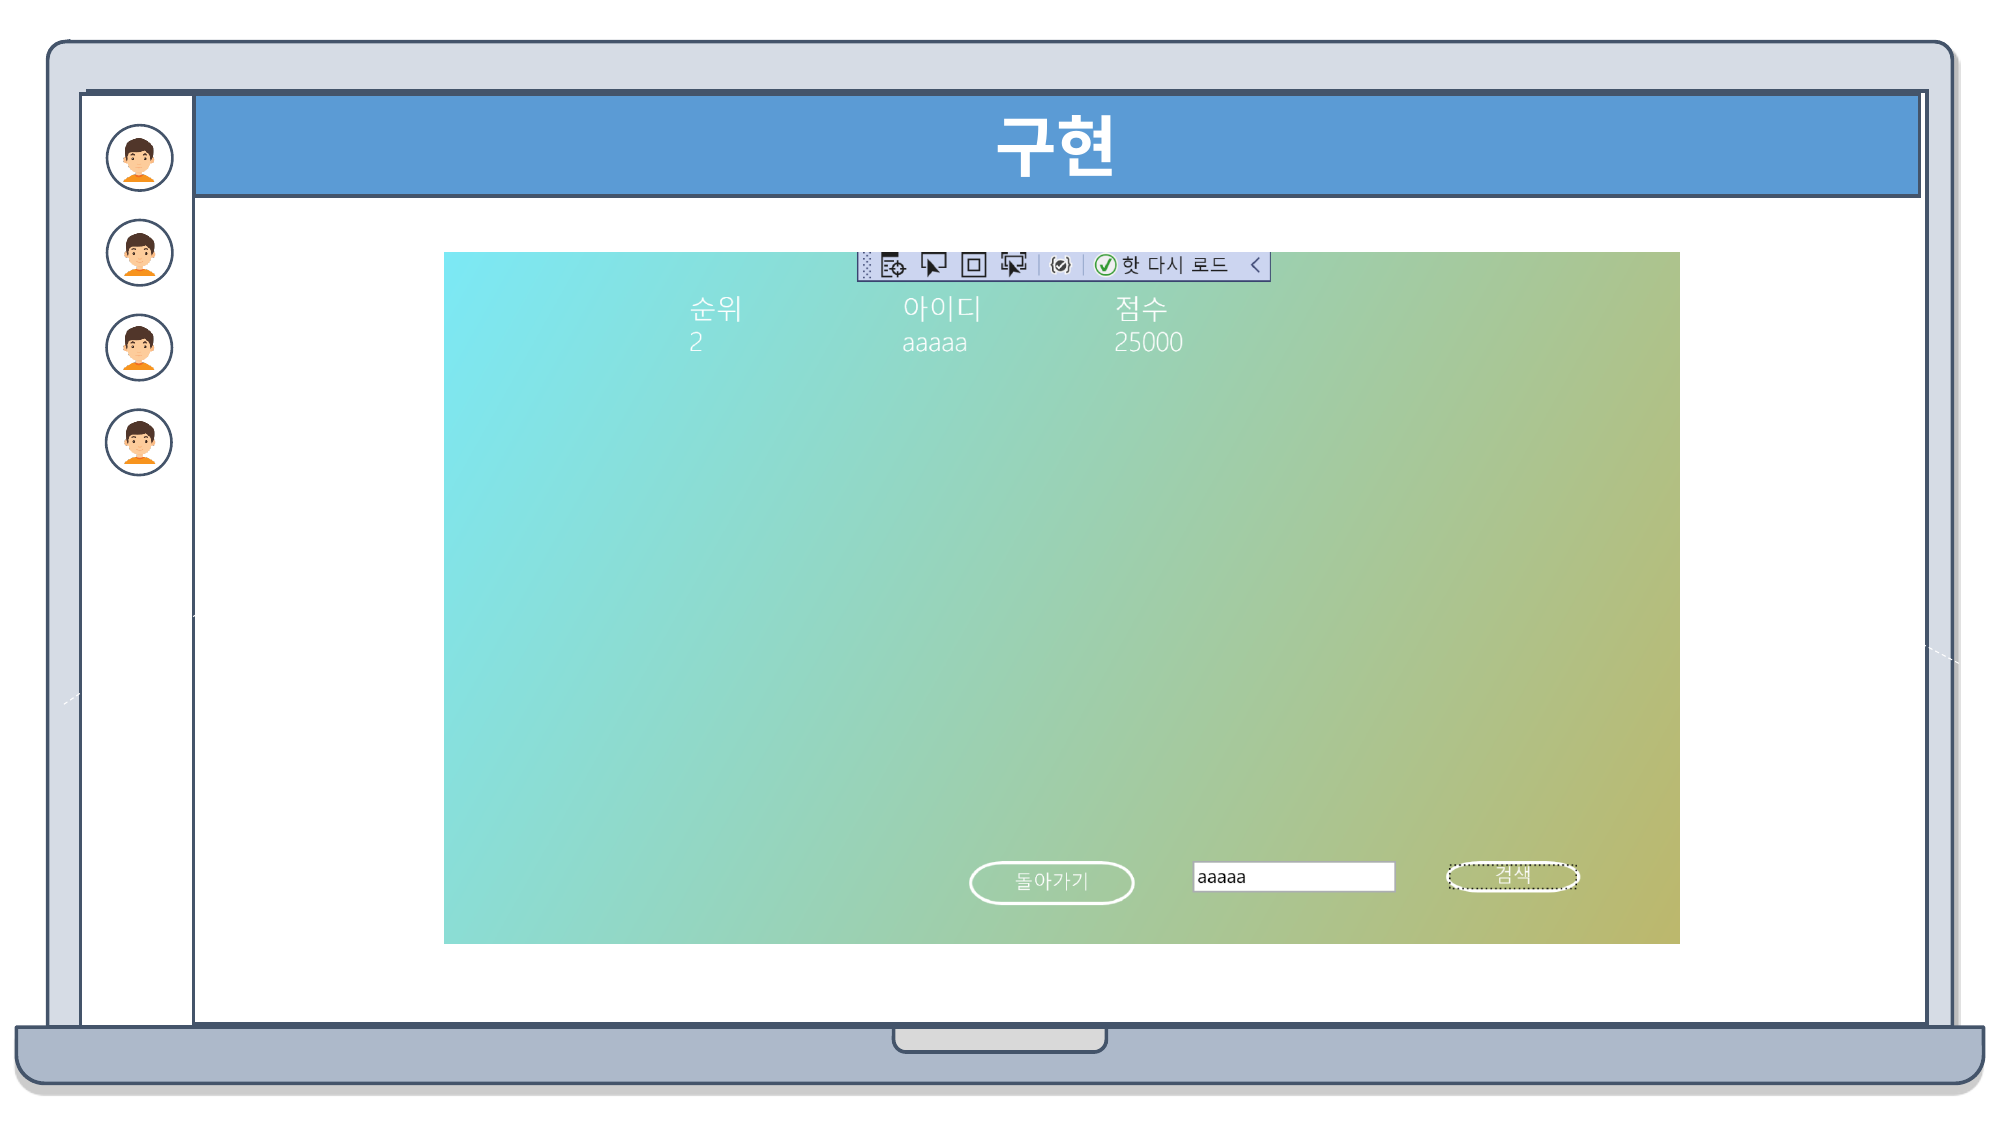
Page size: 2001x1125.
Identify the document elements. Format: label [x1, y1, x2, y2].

picture [443, 252, 1680, 944]
text_box [63, 584, 240, 705]
picture [117, 138, 161, 182]
picture [117, 326, 161, 370]
text_box [1806, 583, 2000, 716]
picture [118, 233, 161, 277]
text_box [16, 41, 1984, 1084]
